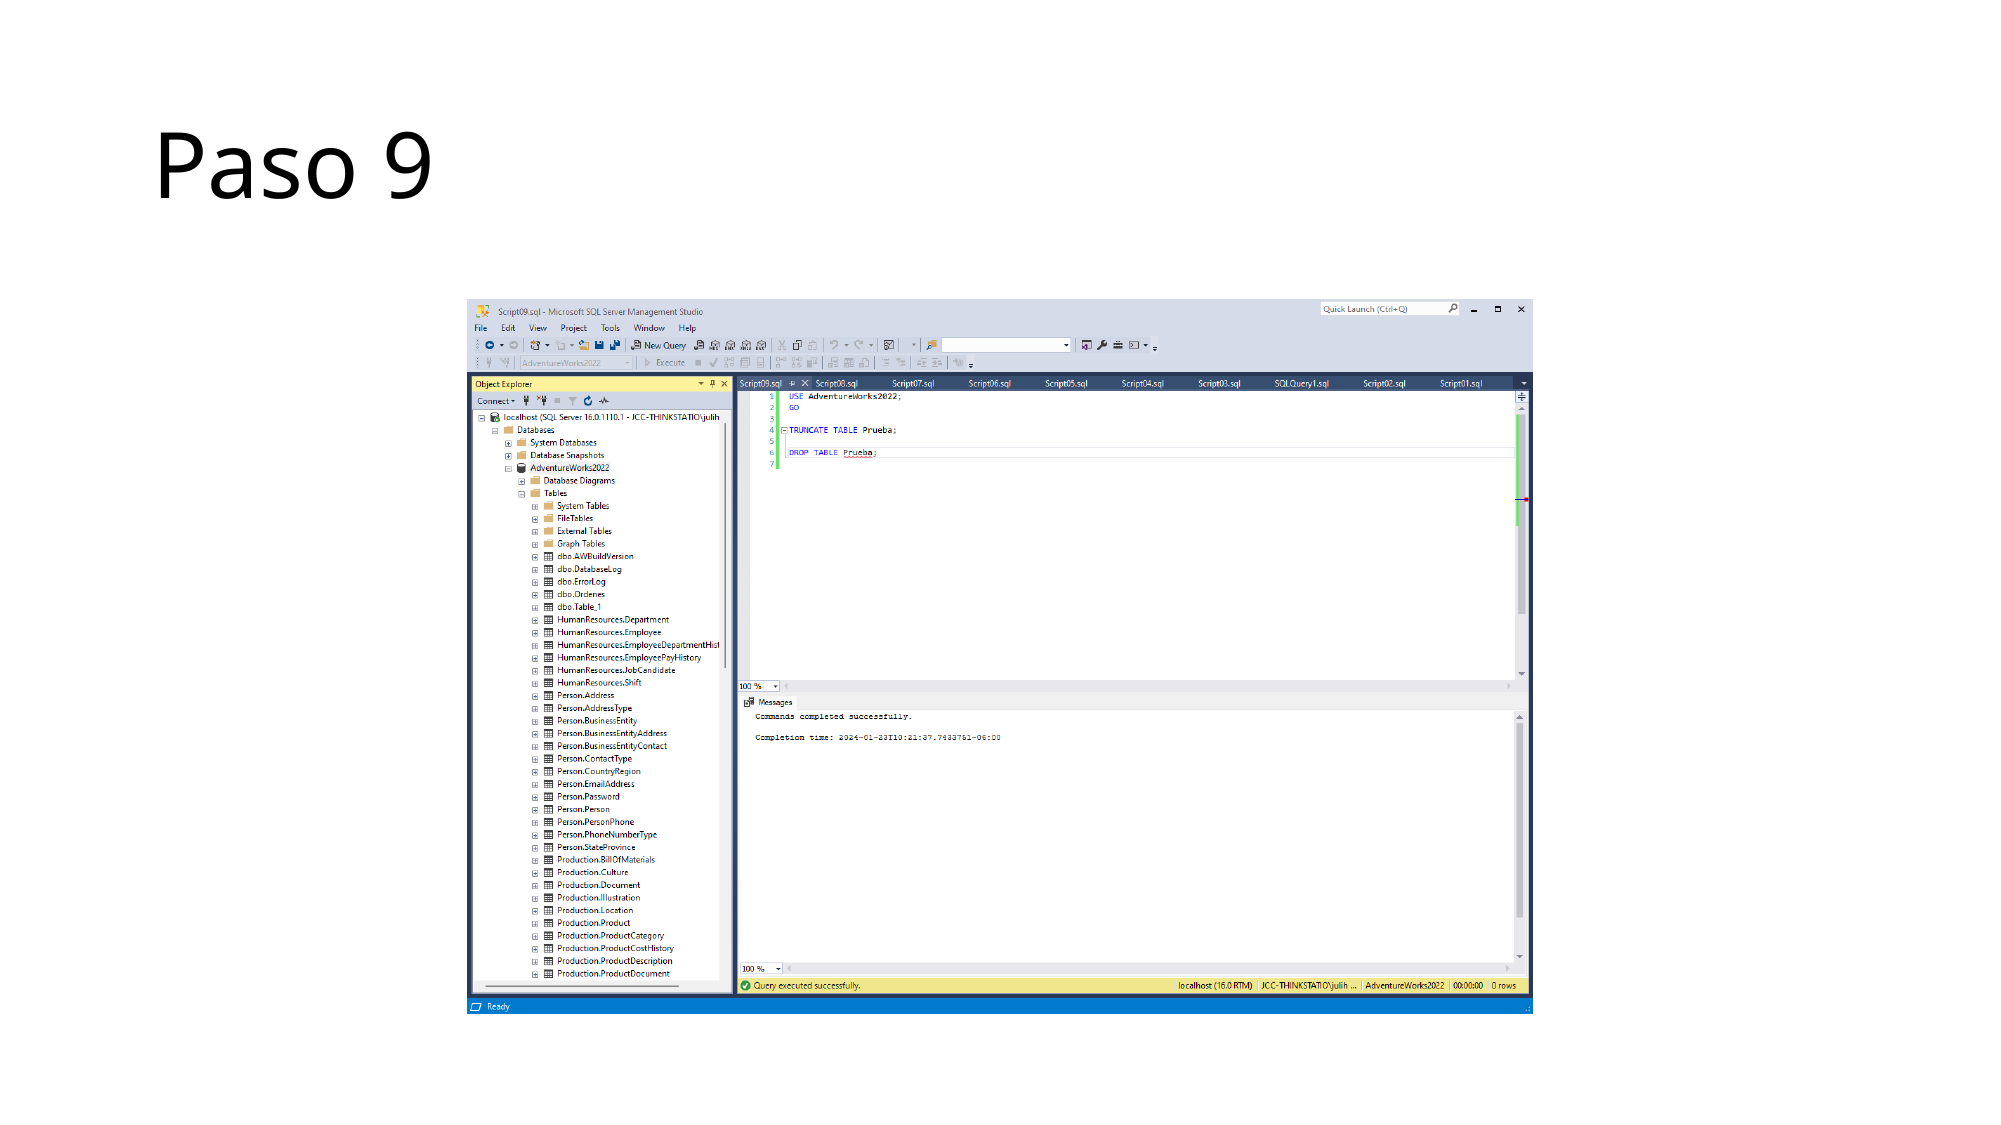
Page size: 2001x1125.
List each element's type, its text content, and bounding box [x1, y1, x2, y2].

title Paso 9 [137, 59, 1863, 278]
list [467, 298, 1533, 1014]
